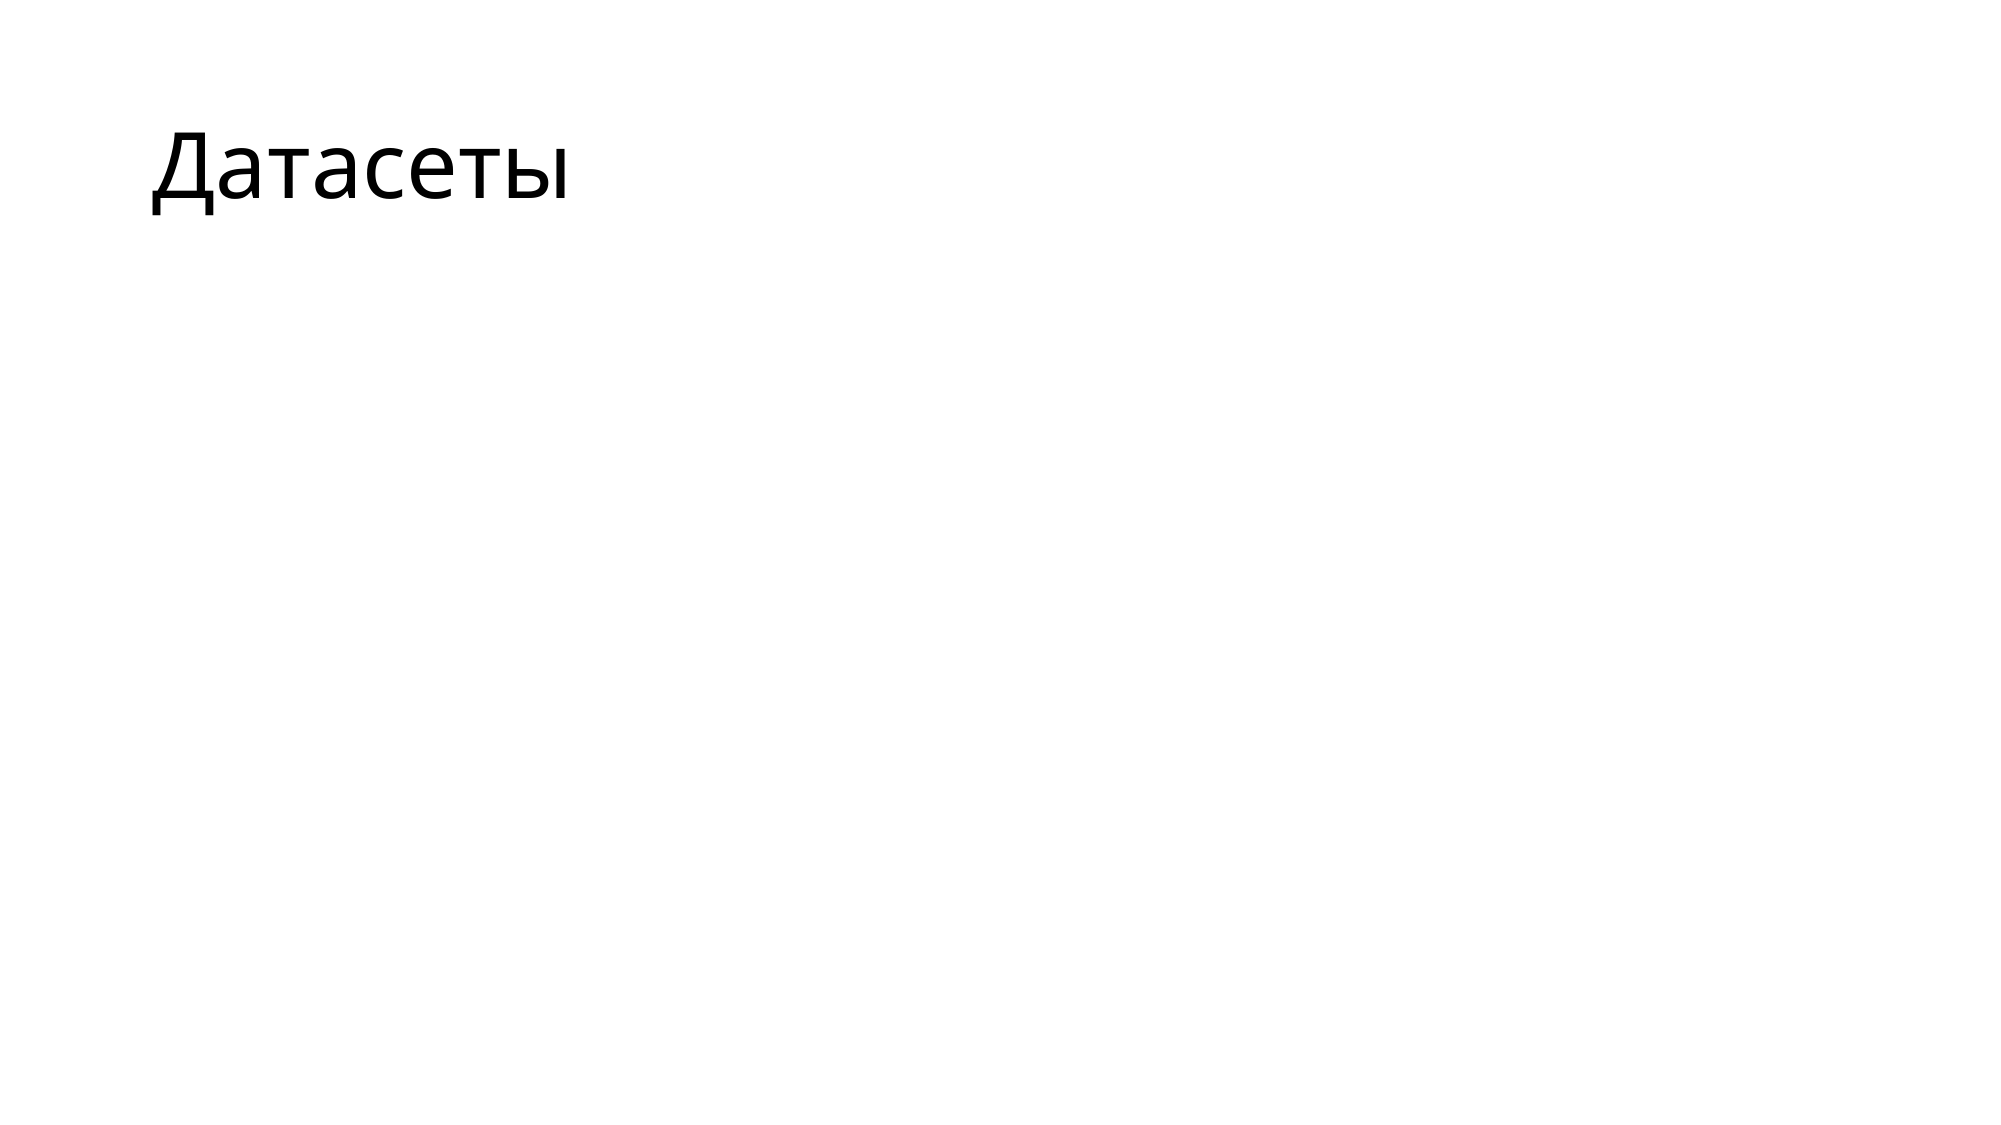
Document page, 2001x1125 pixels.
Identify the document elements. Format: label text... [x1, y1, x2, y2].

title Датасеты [137, 59, 1863, 278]
